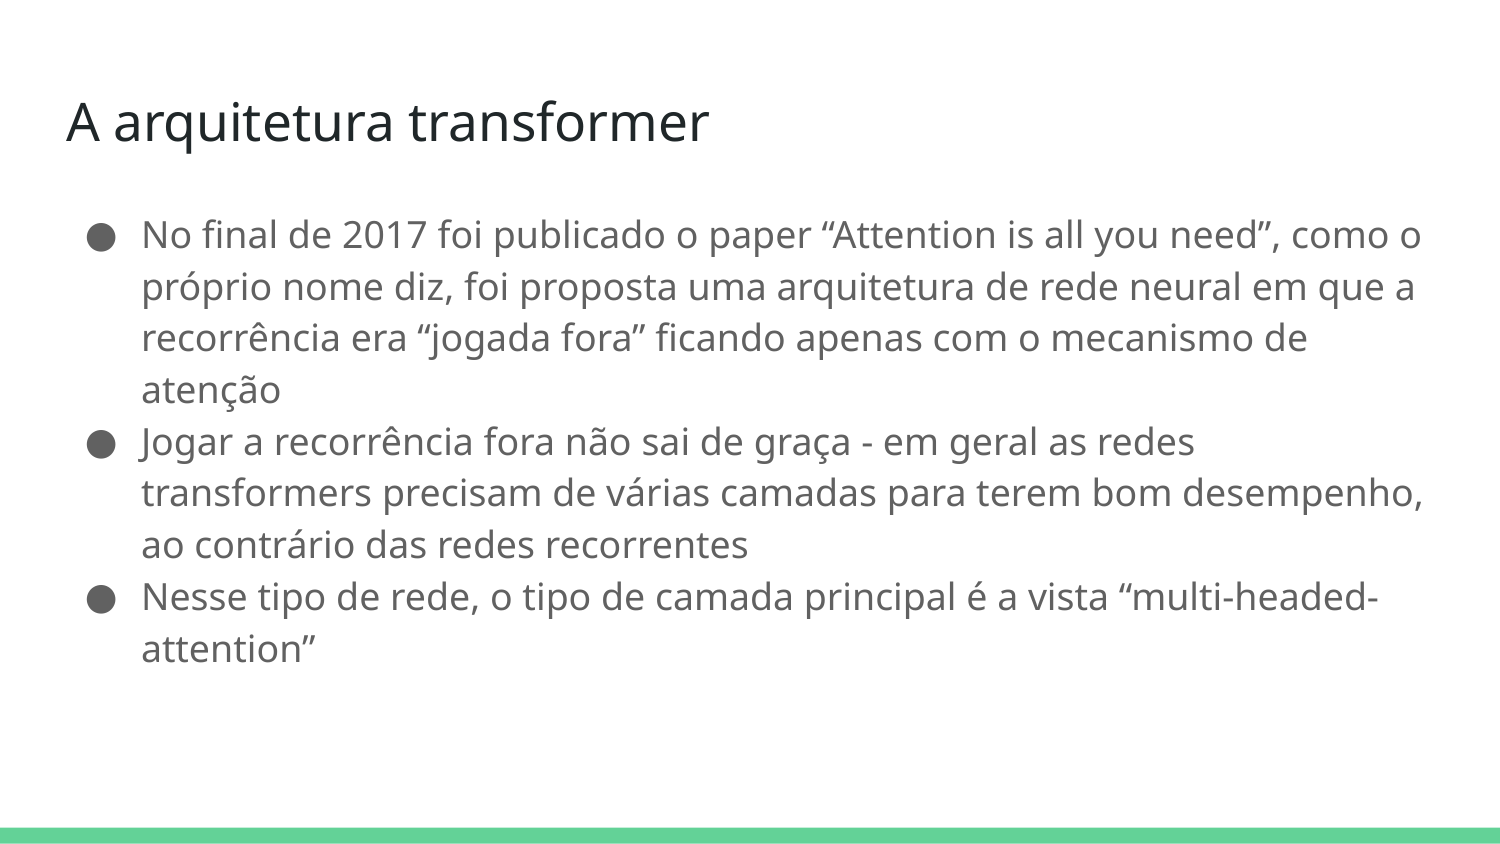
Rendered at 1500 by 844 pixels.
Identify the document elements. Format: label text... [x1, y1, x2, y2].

list No final de 2017 foi publicado o paper “Attention is all you need”, como o próprio nome diz, foi proposta uma arquitetura de rede neural em que a recorrência era “jogada fora” ficando apenas com o mecanismo de atenção Jogar a recorrência fora não sai de graça - em geral as redes transformers precisam de várias camadas para terem bom desempenho, ao contrário das redes recorrentes Nesse tipo de rede, o tipo de camada principal é a vista “multi-headed-attention” [51, 189, 1449, 750]
title A arquitetura transformer [51, 72, 1449, 167]
